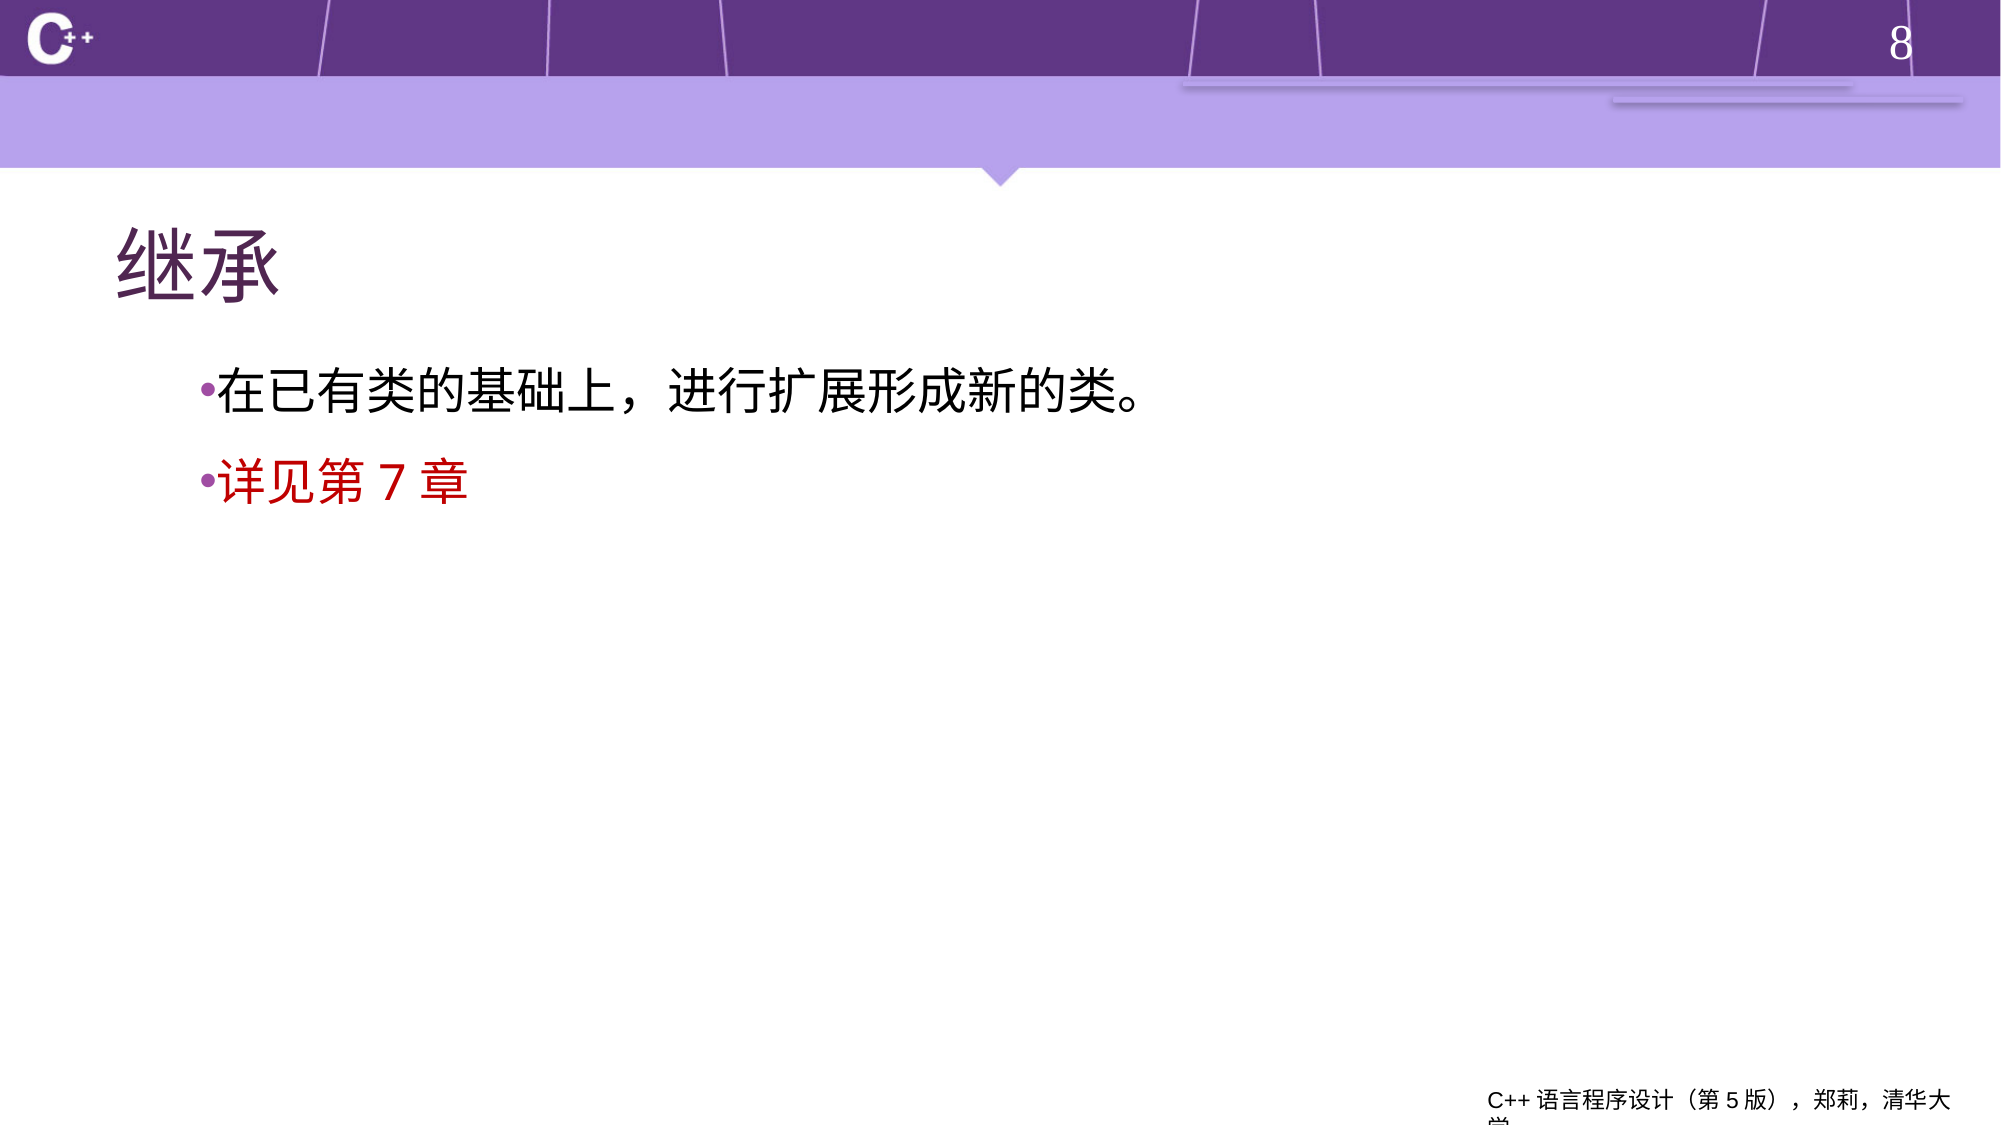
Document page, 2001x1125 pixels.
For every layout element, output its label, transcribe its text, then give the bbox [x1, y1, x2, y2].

title 继承 [99, 176, 1901, 352]
picture [0, 0, 2001, 1125]
list 在已有类的基础上，进行扩展形成新的类。 详见第7章 [99, 351, 1875, 1067]
